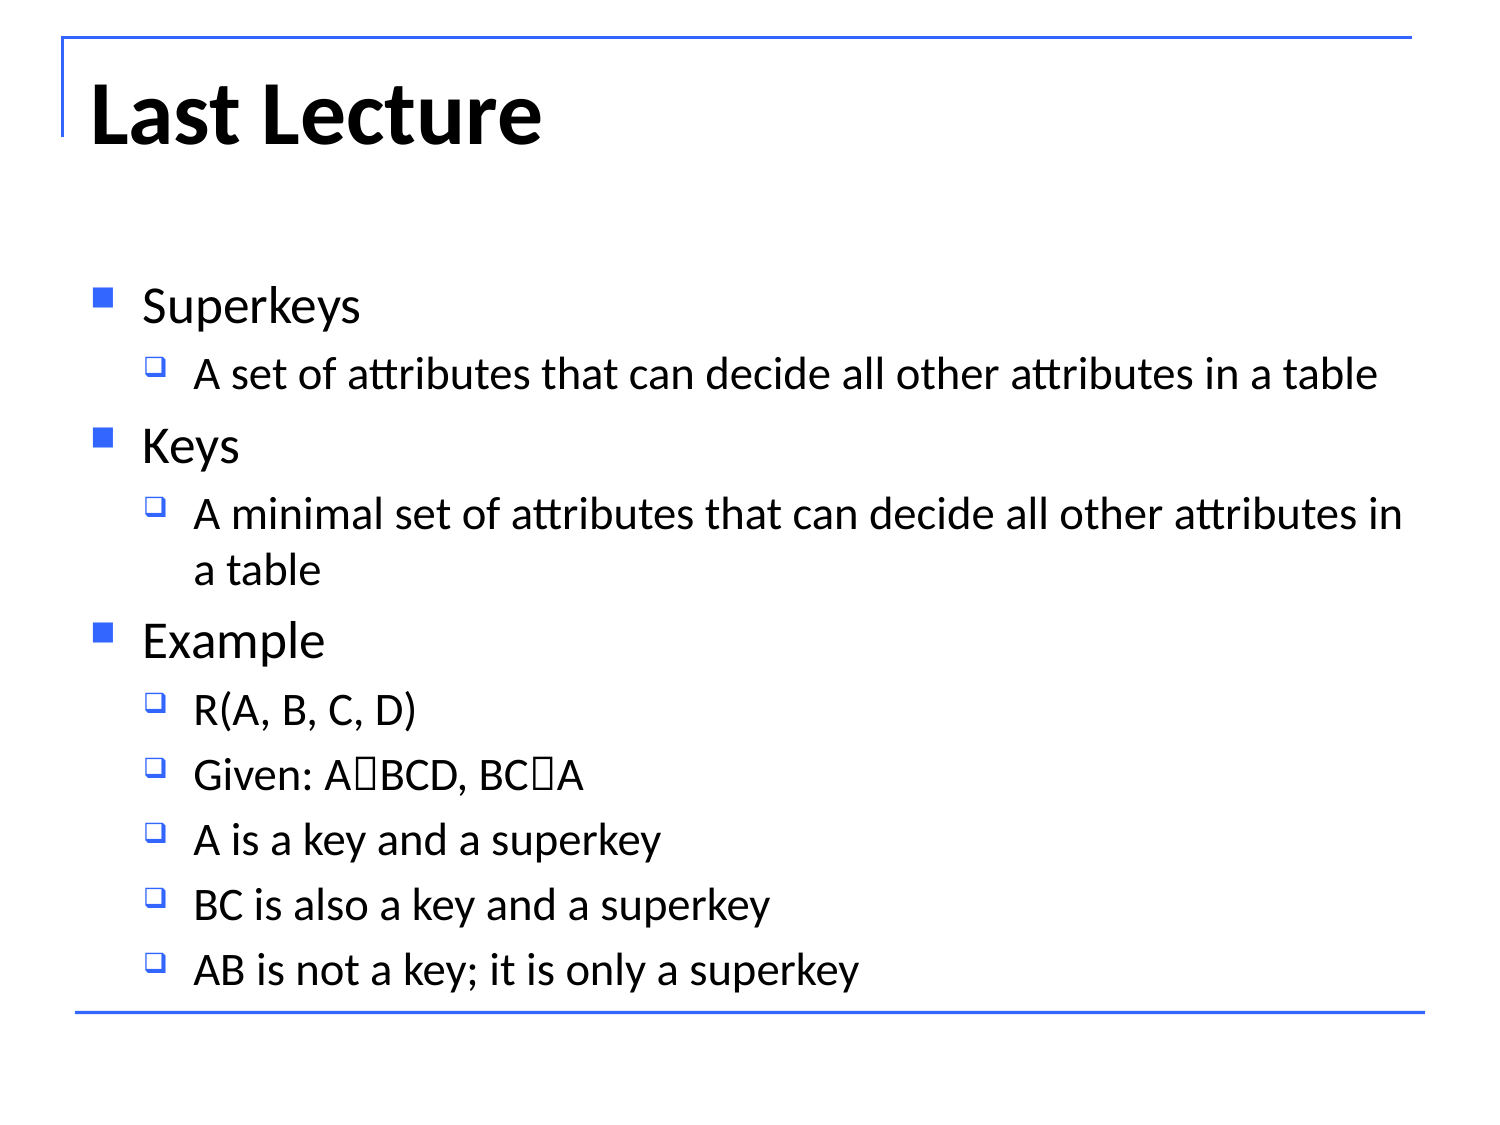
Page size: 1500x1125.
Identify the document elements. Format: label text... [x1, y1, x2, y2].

list Superkeys A set of attributes that can decide all other attributes in a table Keys A minimal set of attributes that can decide all other attributes in a table Example R(A, B, C, D) Given: ABCD, BCA A is a key and a superkey BC is also a key and a superkey AB is not a key; it is only a superkey [74, 262, 1426, 1006]
title Last Lecture [74, 45, 1426, 233]
